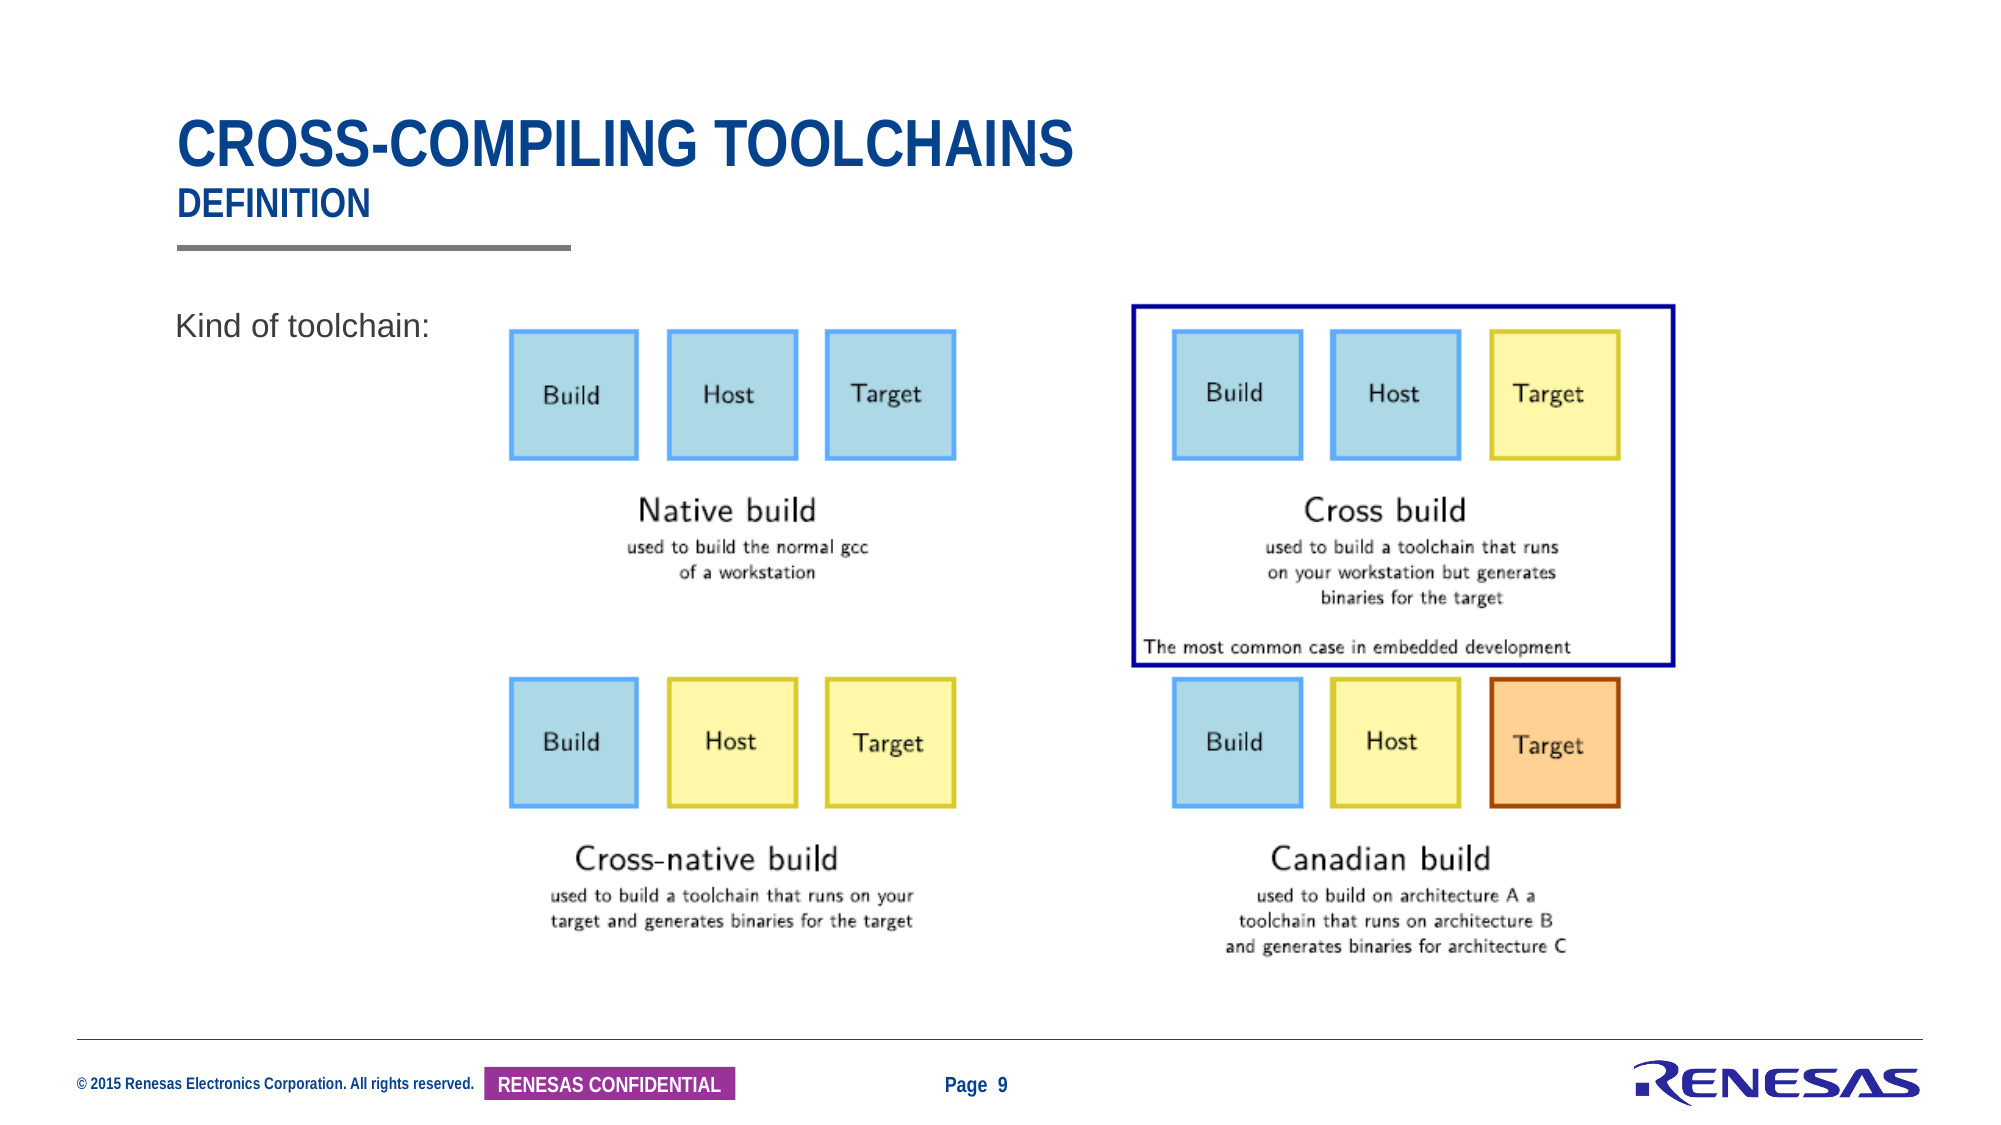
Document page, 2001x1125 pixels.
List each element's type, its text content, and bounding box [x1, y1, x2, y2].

title Cross-compiling toolchains Definition [177, 108, 1654, 227]
picture [499, 295, 1693, 978]
slide_number Page 9 [944, 1070, 1056, 1097]
list Kind of toolchain: [175, 295, 498, 406]
picture [1631, 1058, 1923, 1108]
